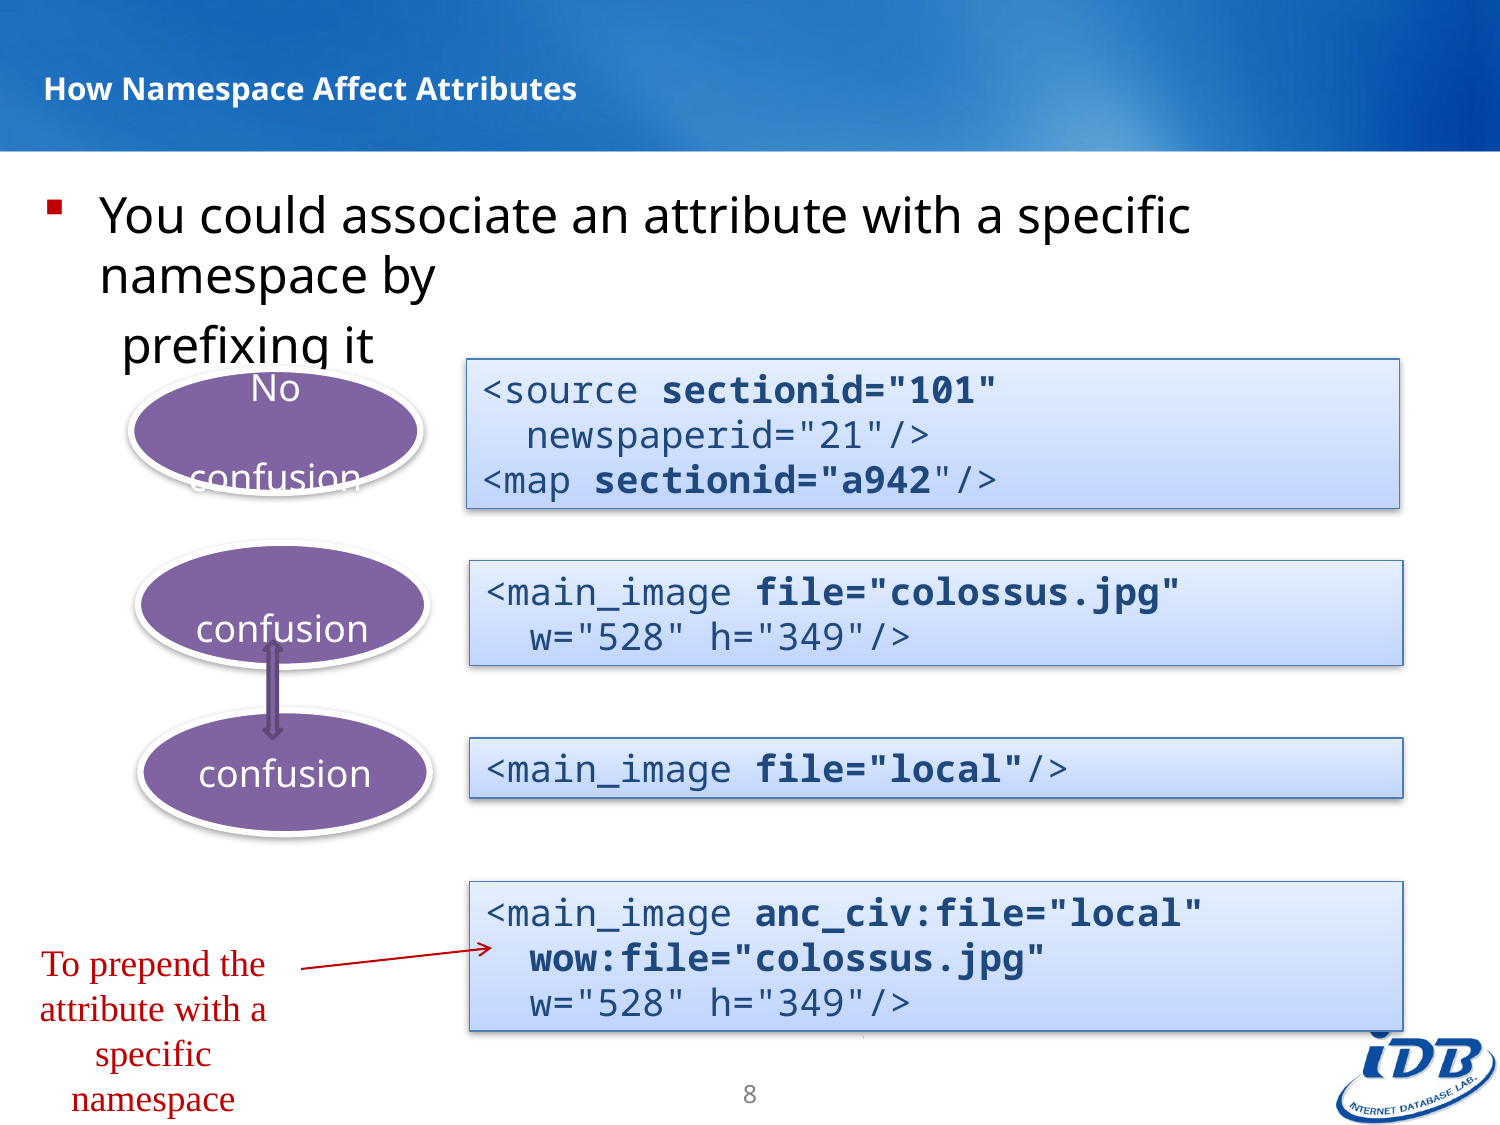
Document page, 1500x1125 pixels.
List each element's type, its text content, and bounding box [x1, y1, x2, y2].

text_box <main_image file="local"/> [469, 737, 1404, 799]
text_box To prepend the attribute with a specific namespace [5, 931, 302, 1125]
text_box confusion [134, 539, 431, 670]
slide_number 8 [688, 1078, 812, 1114]
text_box <main_image file="colossus.jpg" w="528" h="349"/> [469, 560, 1404, 666]
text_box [300, 947, 493, 970]
text_box No confusion [127, 365, 424, 497]
title How Namespace Affect Attributes [28, 23, 1472, 153]
text_box <main_image anc_civ:file="local" wow:file="colossus.jpg" w="528" h="349"/> [469, 881, 1404, 1032]
list You could associate an attribute with a specific namespace by prefixing it [28, 175, 1472, 1067]
text_box confusion [137, 707, 433, 838]
text_box <source sectionid="101" newspaperid="21"/> <map sectionid="a942"/> [466, 358, 1400, 509]
text_box [262, 639, 284, 741]
picture [0, 0, 1500, 1125]
